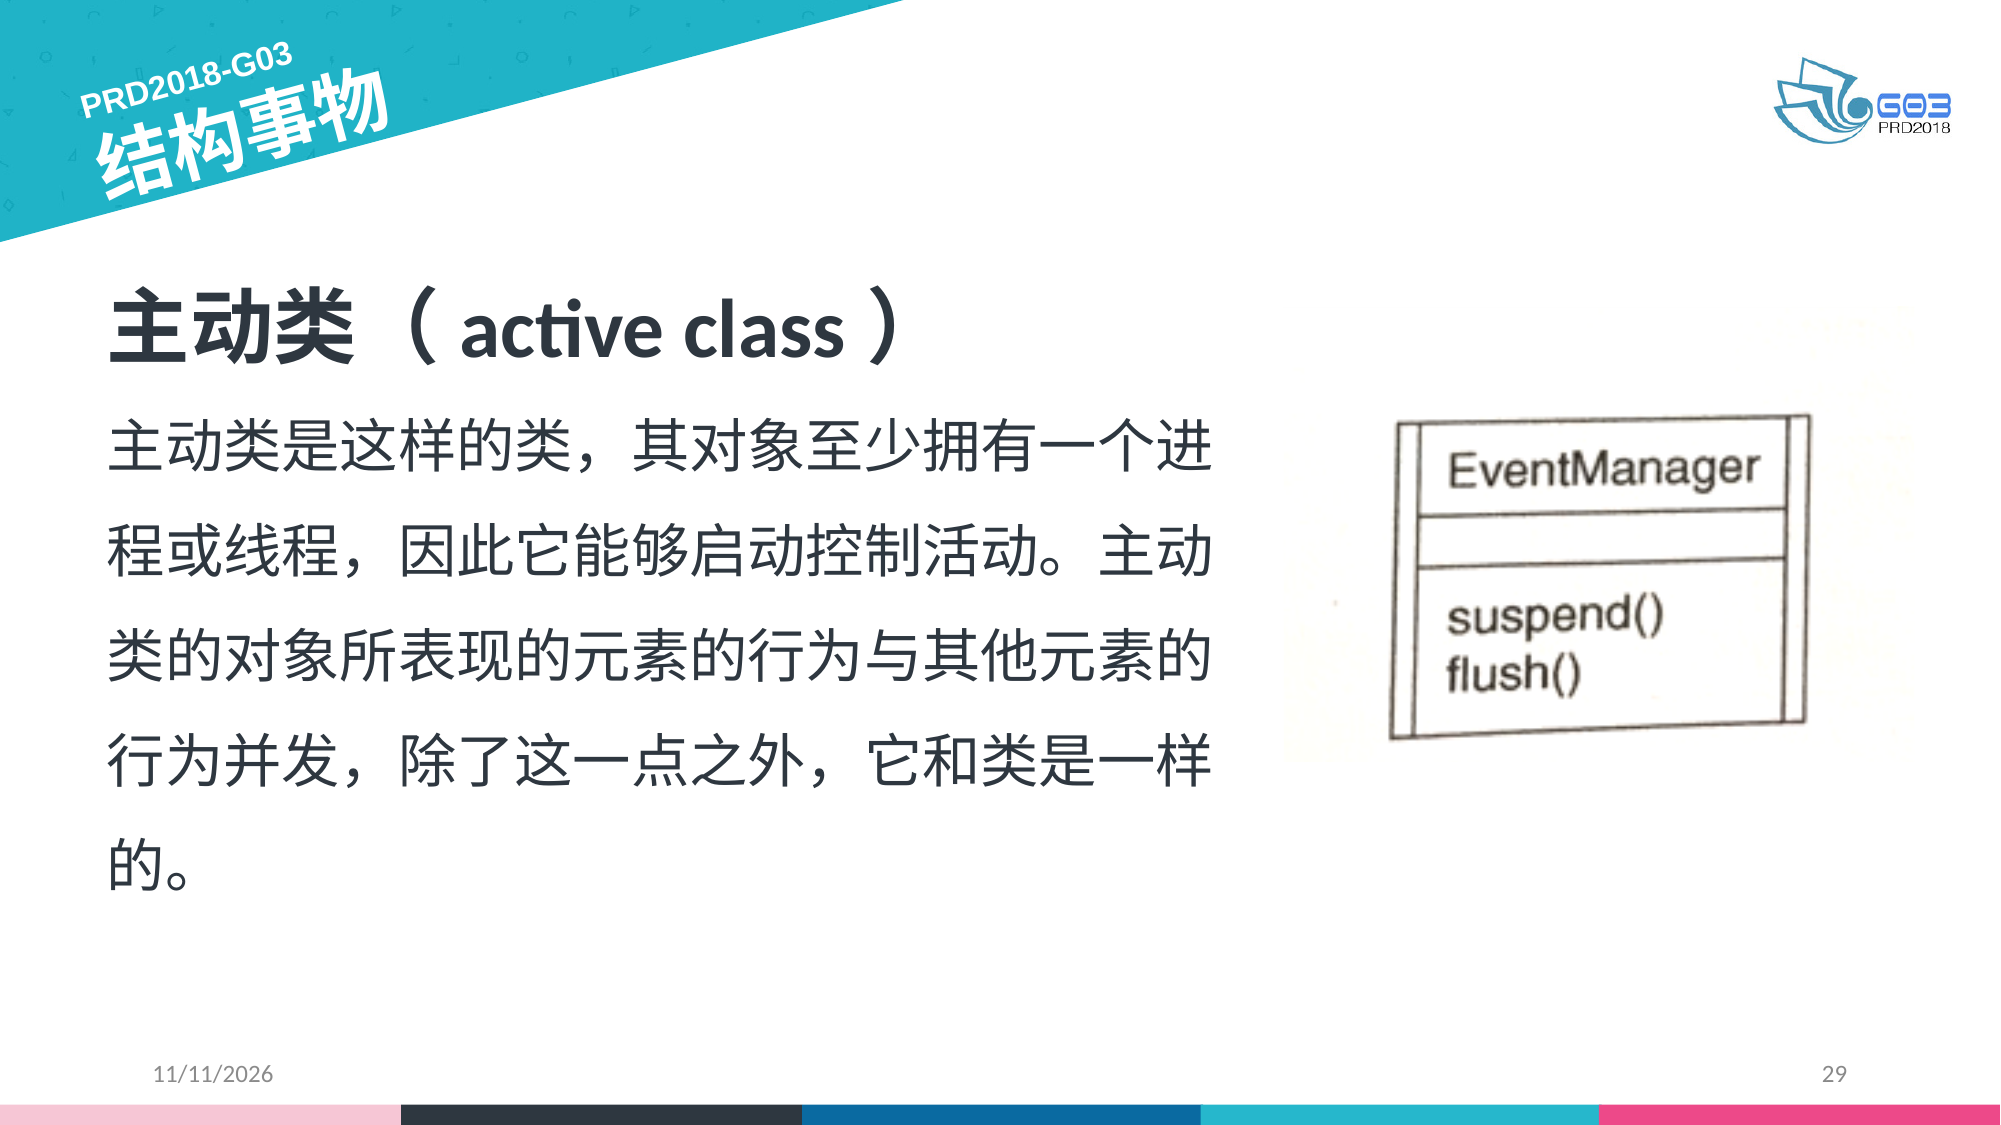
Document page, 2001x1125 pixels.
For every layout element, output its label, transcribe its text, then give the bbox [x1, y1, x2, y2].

slide_number 29 [1412, 1042, 1863, 1103]
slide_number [137, 1042, 588, 1103]
text_box [0, 0, 366, 243]
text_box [0, 1104, 2000, 1125]
text_box [379, 0, 904, 131]
text_box 主动类（active class） 主动类是这样的类，其对象至少拥有一个进程或线程，因此它能够启动控制活动。主动类的对象所表现的元素的行为与其他元素的行为并发，除了这一点之外，它和类是一样的。 [92, 216, 1234, 906]
picture [1758, 2, 1967, 210]
text_box PRD2018-G03 结构事物 [59, 0, 416, 224]
picture [1283, 306, 1915, 762]
